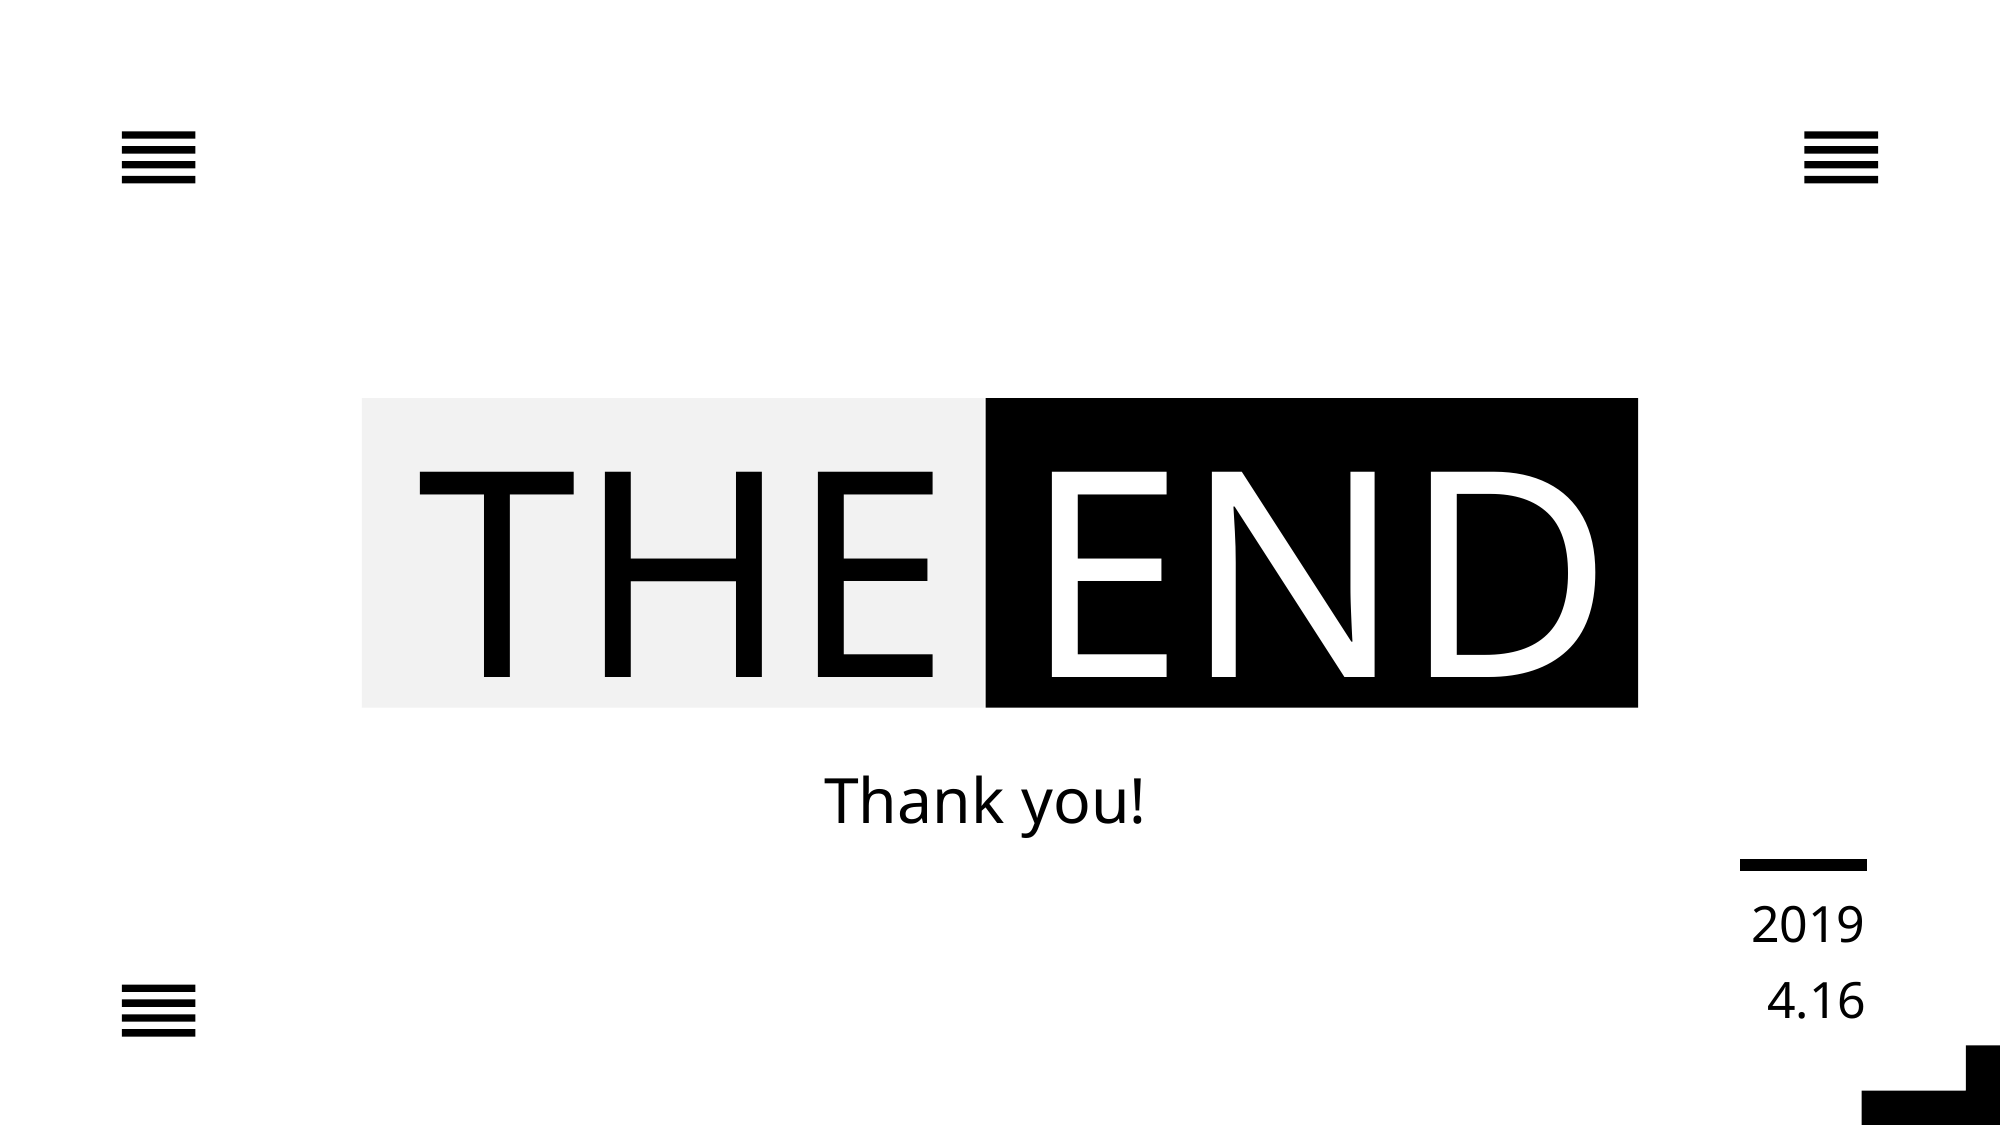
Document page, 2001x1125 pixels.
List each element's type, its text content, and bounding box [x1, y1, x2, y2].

text_box 2019 [1735, 885, 1880, 960]
text_box [1861, 1044, 2000, 1125]
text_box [361, 380, 1638, 745]
text_box 4.16 [1752, 960, 1881, 1036]
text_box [1804, 131, 1879, 184]
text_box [121, 984, 196, 1037]
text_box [121, 131, 196, 184]
text_box Thank you! [809, 753, 1162, 844]
